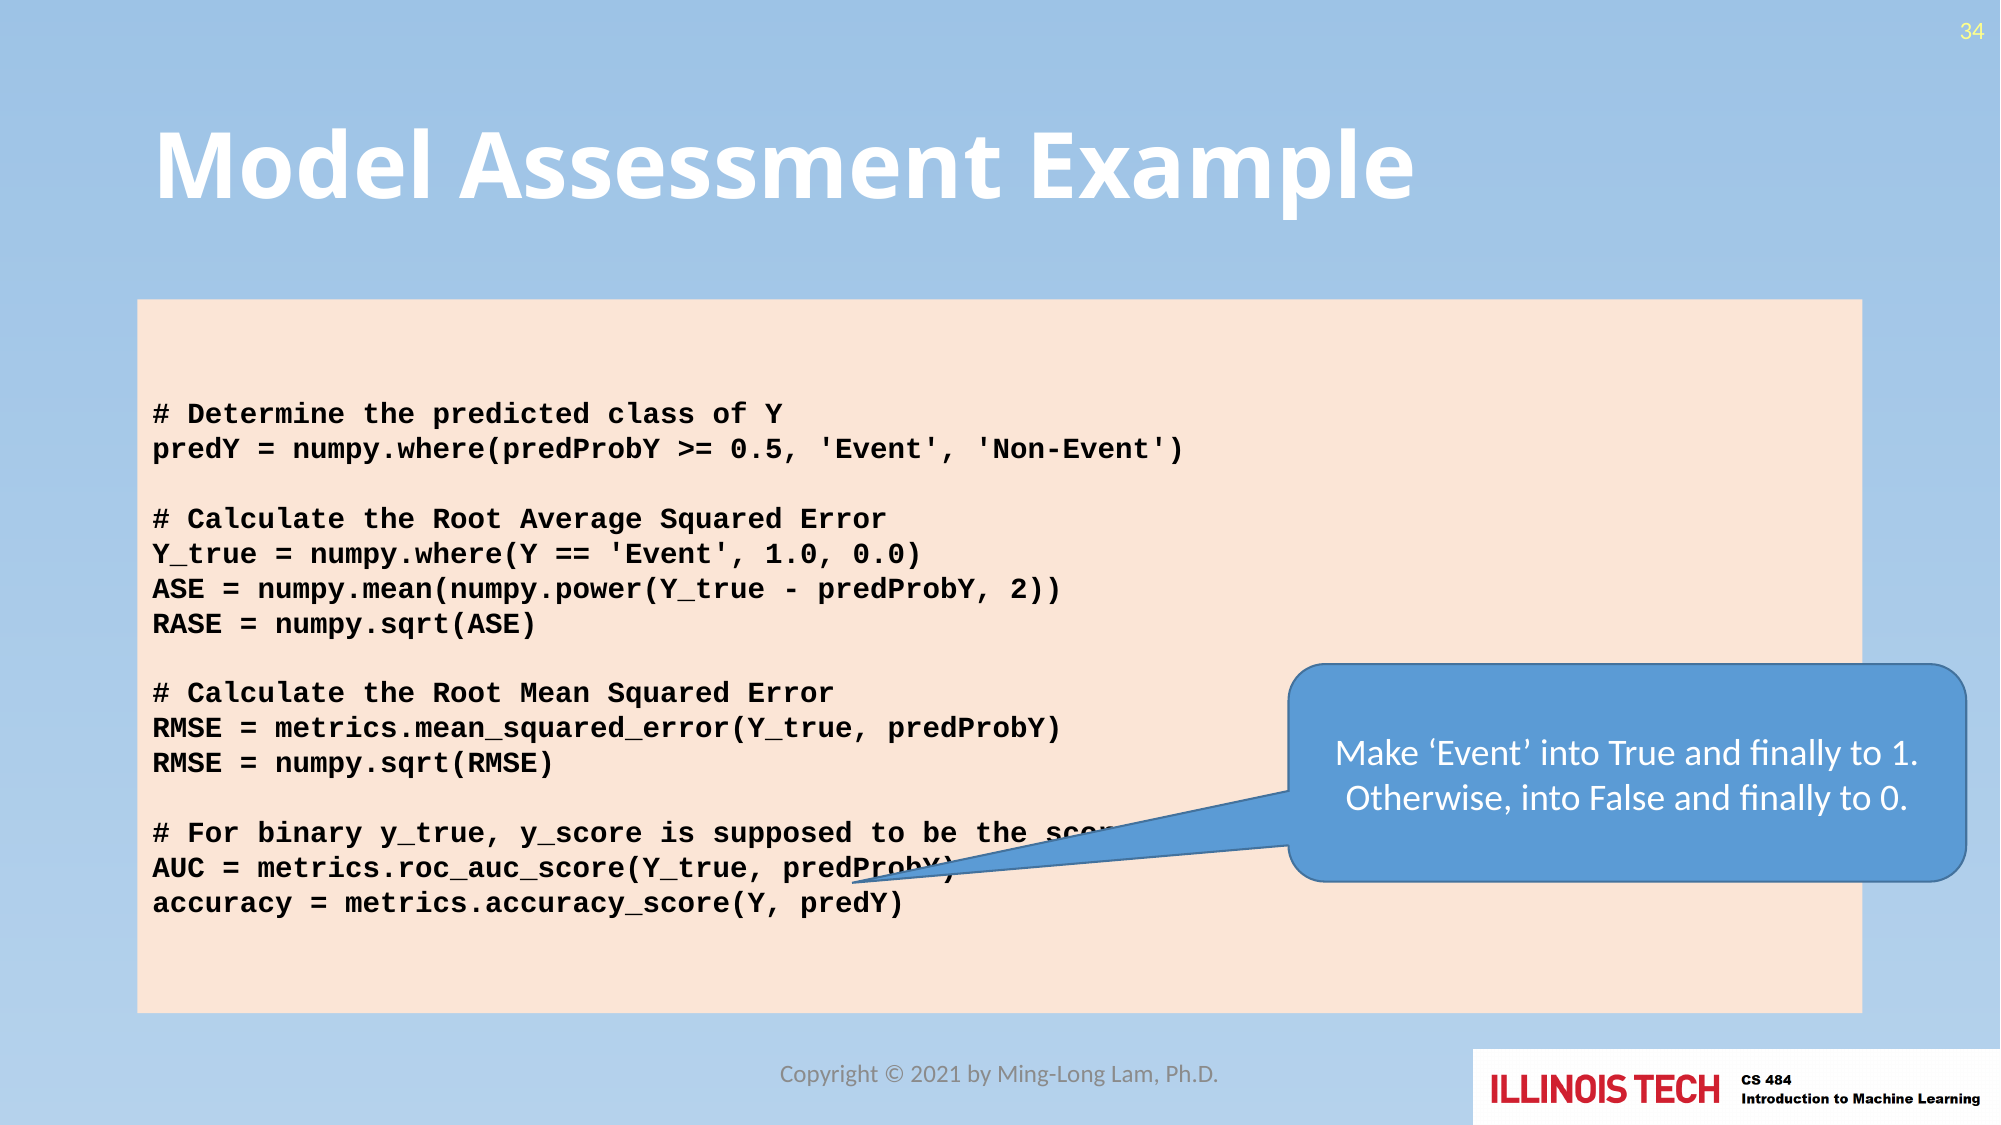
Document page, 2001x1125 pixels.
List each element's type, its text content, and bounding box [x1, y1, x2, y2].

list # Determine the predicted class of Y predY = numpy.where(predProbY >= 0.5, 'Event', 'Non-Event') # Calculate the Root Average Squared Error Y_true = numpy.where(Y == 'Event', 1.0, 0.0) ASE = numpy.mean(numpy.power(Y_true - predProbY, 2)) RASE = numpy.sqrt(ASE) # Calculate the Root Mean Squared Error RMSE = metrics.mean_squared_error(Y_true, predProbY) RMSE = numpy.sqrt(RMSE) # For binary y_true, y_score is supposed to be the score of the class with greater label. AUC = metrics.roc_auc_score(Y_true, predProbY) accuracy = metrics.accuracy_score(Y, predY) [137, 299, 1863, 1014]
footer Copyright © 2021 by Ming-Long Lam, Ph.D. [662, 1042, 1338, 1103]
picture [1473, 1049, 2000, 1125]
text_box Make ‘Event’ into True and finally to 1. Otherwise, into False and finally to 0. [851, 663, 1968, 884]
slide_number 34 [1550, 0, 2000, 60]
title Model Assessment Example [137, 59, 1863, 278]
